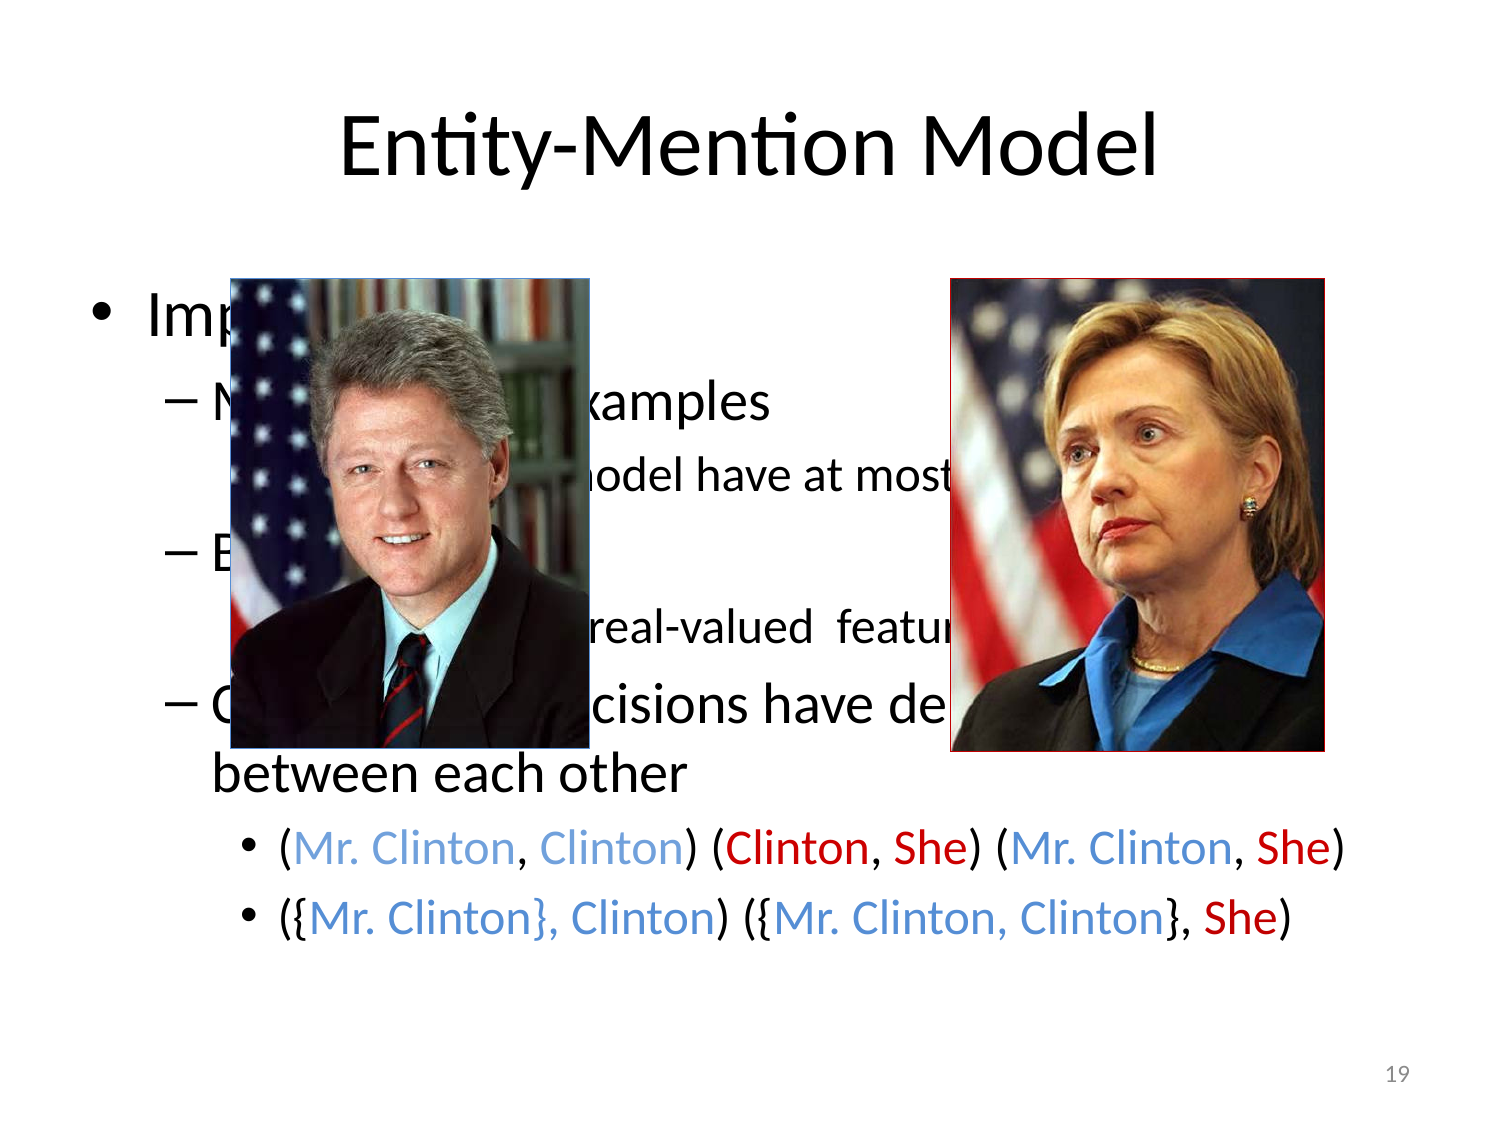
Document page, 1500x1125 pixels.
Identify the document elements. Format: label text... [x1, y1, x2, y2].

picture [950, 278, 1325, 752]
list Improvement More training examples Mention-Pair model have at most N^2 examples Better Features 0/1 features -> real-valued features Classification decisions have dependencies between each other (Mr. Clinton, Clinton) (Clinton, She) (Mr. Clinton, She) ({Mr. Clinton}, Clinton) ({Mr. Clinton, Clinton}, She) [75, 262, 1425, 1005]
title Entity-Mention Model [75, 45, 1425, 233]
slide_number 19 [1074, 1042, 1425, 1103]
picture [229, 278, 590, 749]
